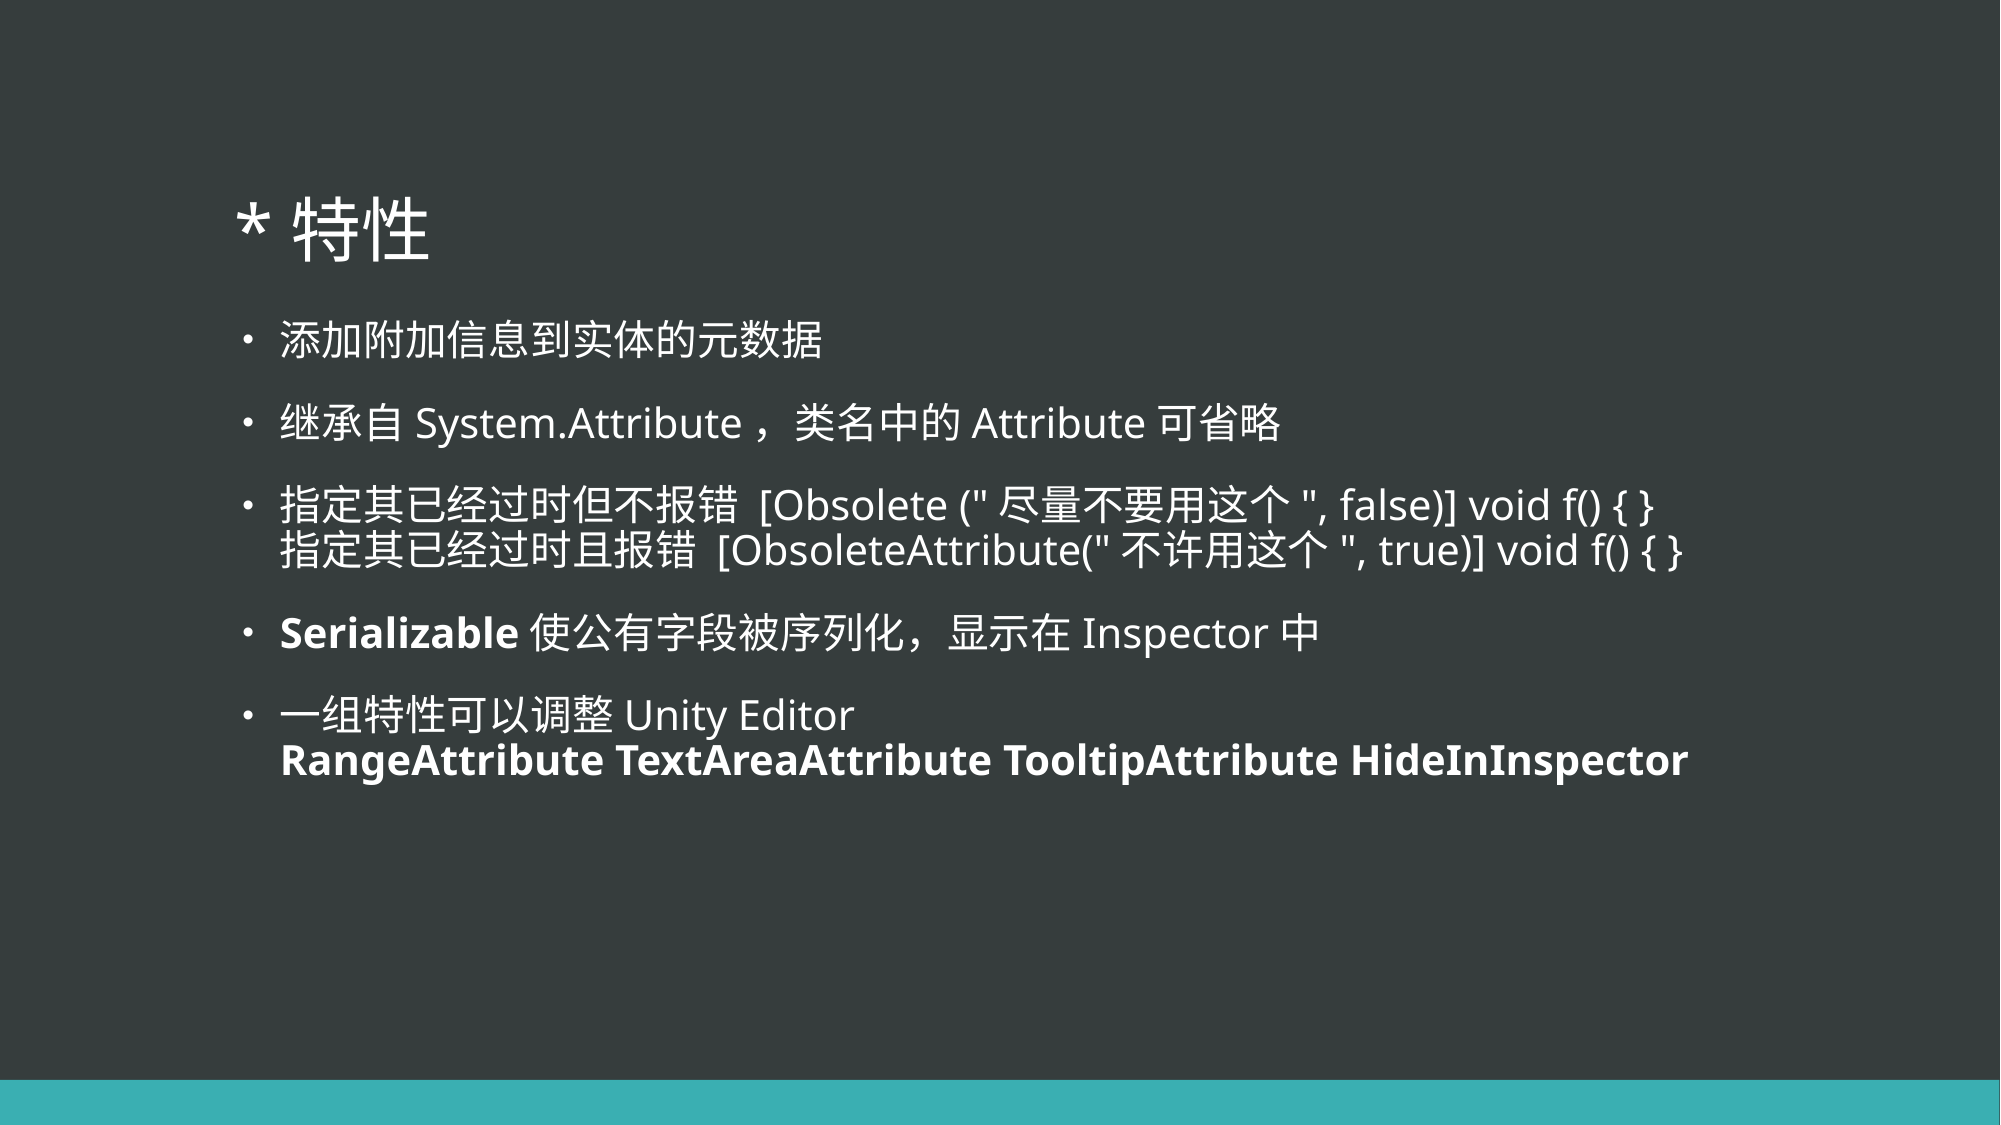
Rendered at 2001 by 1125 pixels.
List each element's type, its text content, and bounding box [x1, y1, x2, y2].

list 添加附加信息到实体的元数据 继承自System.Attribute，类名中的Attribute可省略 指定其已经过时但不报错 [Obsolete ("尽量不要用这个", false)] void f() { } 指定其已经过时且报错 [ObsoleteAttribute("不许用这个", true)] void f() { } Serializable使公有字段被序列化，显示在Inspector中 一组特性可以调整Unity Editor RangeAttribute TextAreaAttribute TooltipAttribute HideInInspector [219, 311, 1780, 990]
title *特性 [219, 76, 1780, 279]
